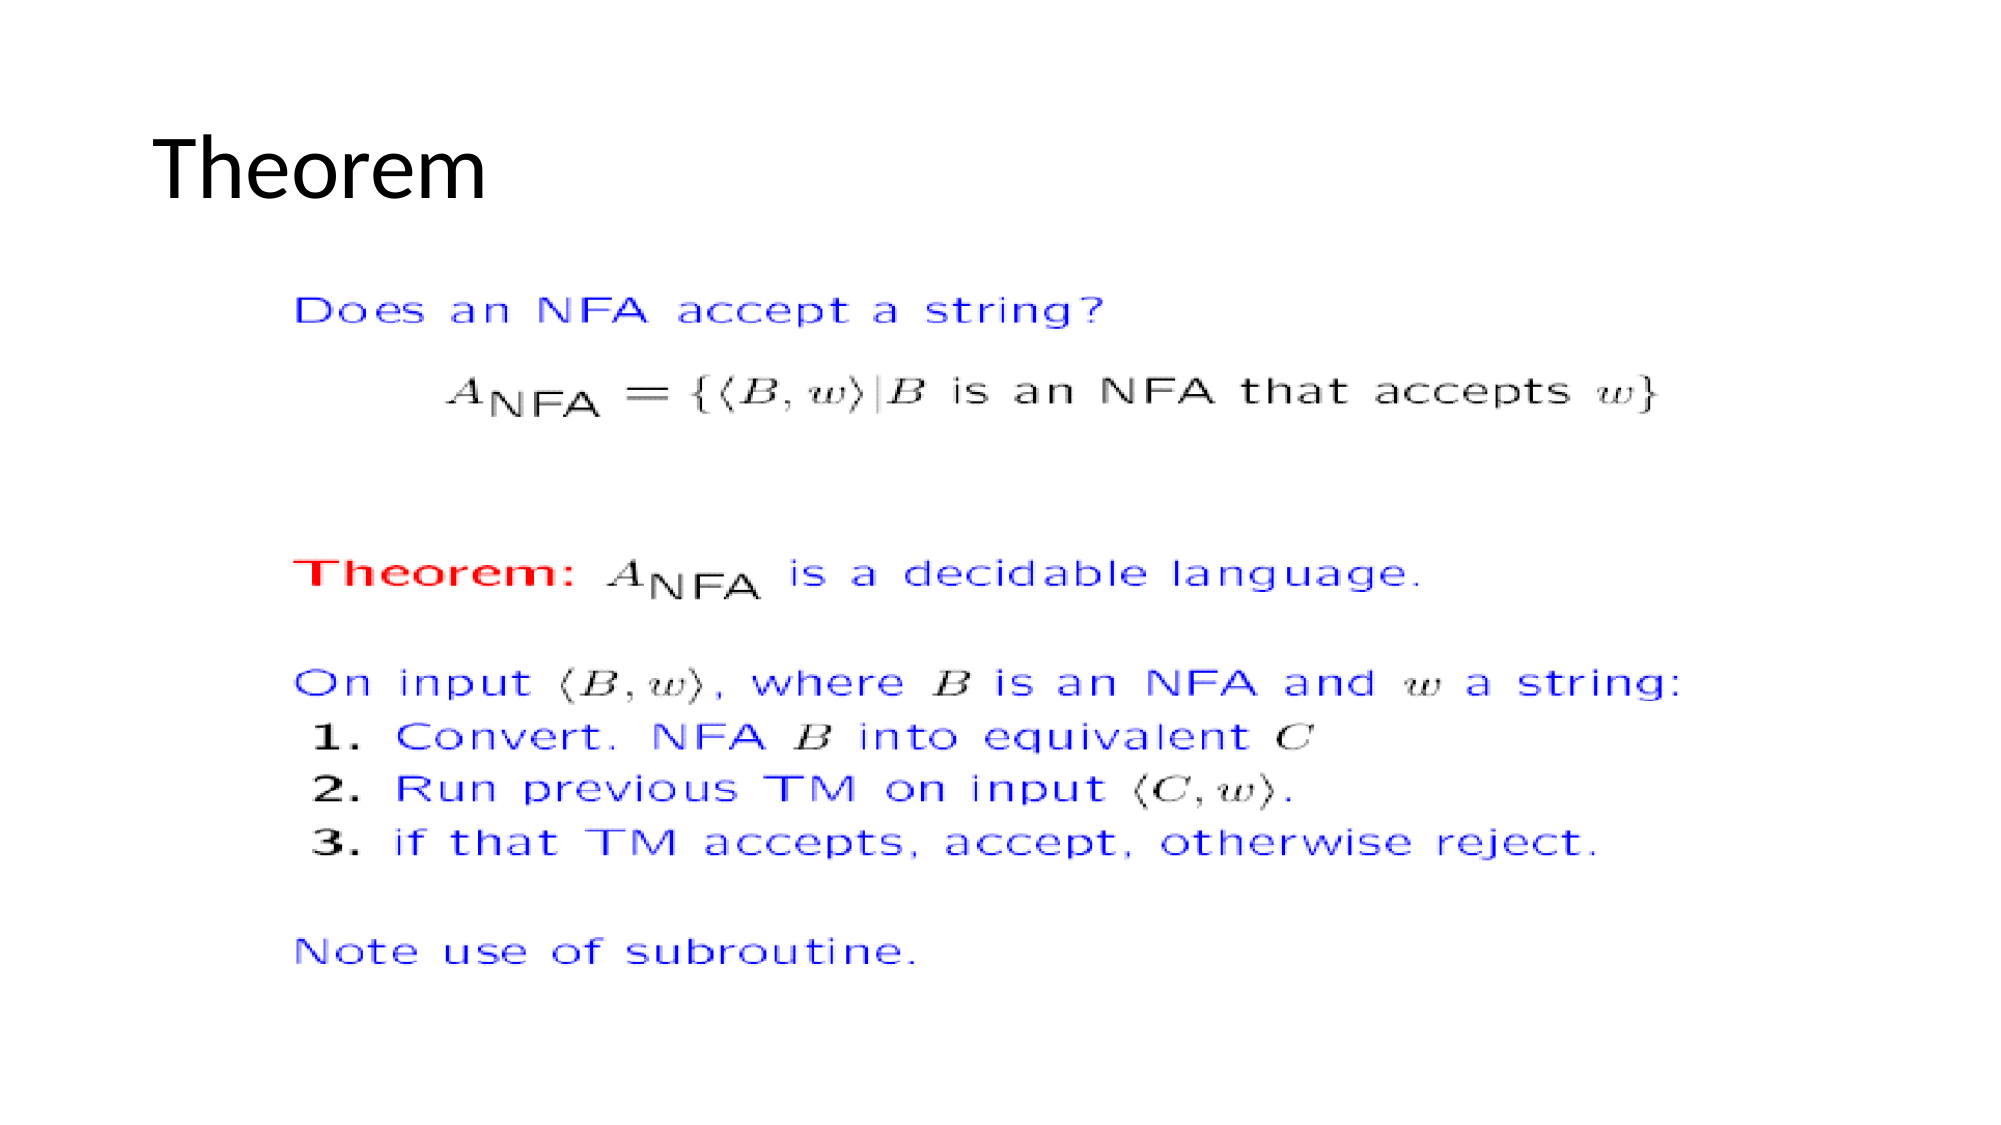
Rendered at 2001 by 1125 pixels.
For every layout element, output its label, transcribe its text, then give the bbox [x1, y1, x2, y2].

title Theorem [137, 59, 1863, 278]
picture [283, 276, 1784, 994]
